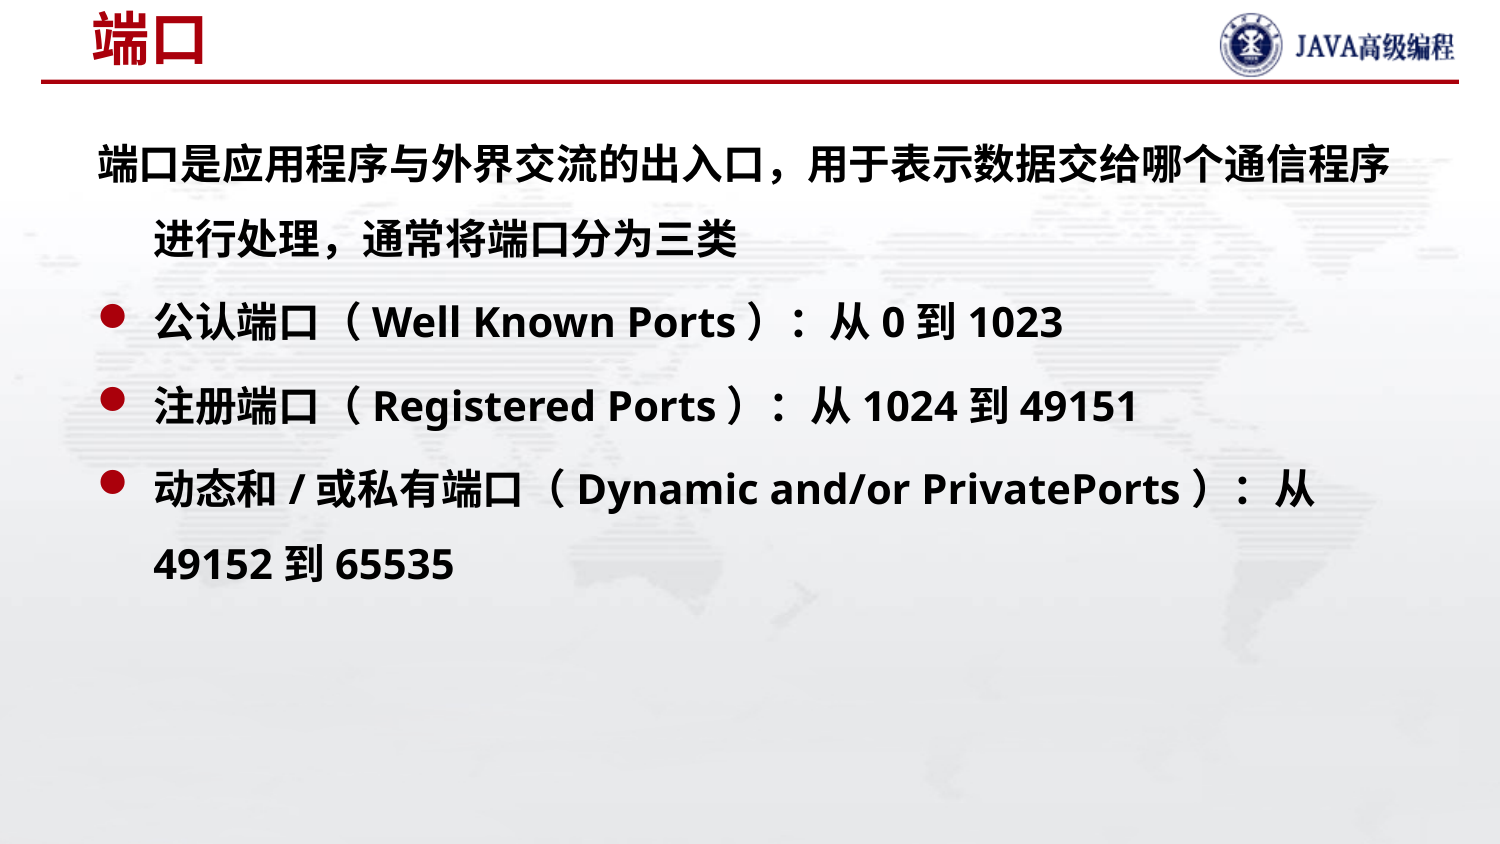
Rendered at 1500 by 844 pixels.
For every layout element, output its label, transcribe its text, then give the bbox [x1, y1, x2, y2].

title 端口 [76, 2, 873, 71]
picture [0, 0, 1500, 844]
list 端口是应用程序与外界交流的出入口，用于表示数据交给哪个通信程序进行处理，通常将端口分为三类 公认端口（Well Known Ports）：从0到1023 注册端口（Registered Ports）：从1024到49151 动态和/或私有端口（Dynamic and/or PrivatePorts）：从49152到65535 [81, 105, 1429, 721]
